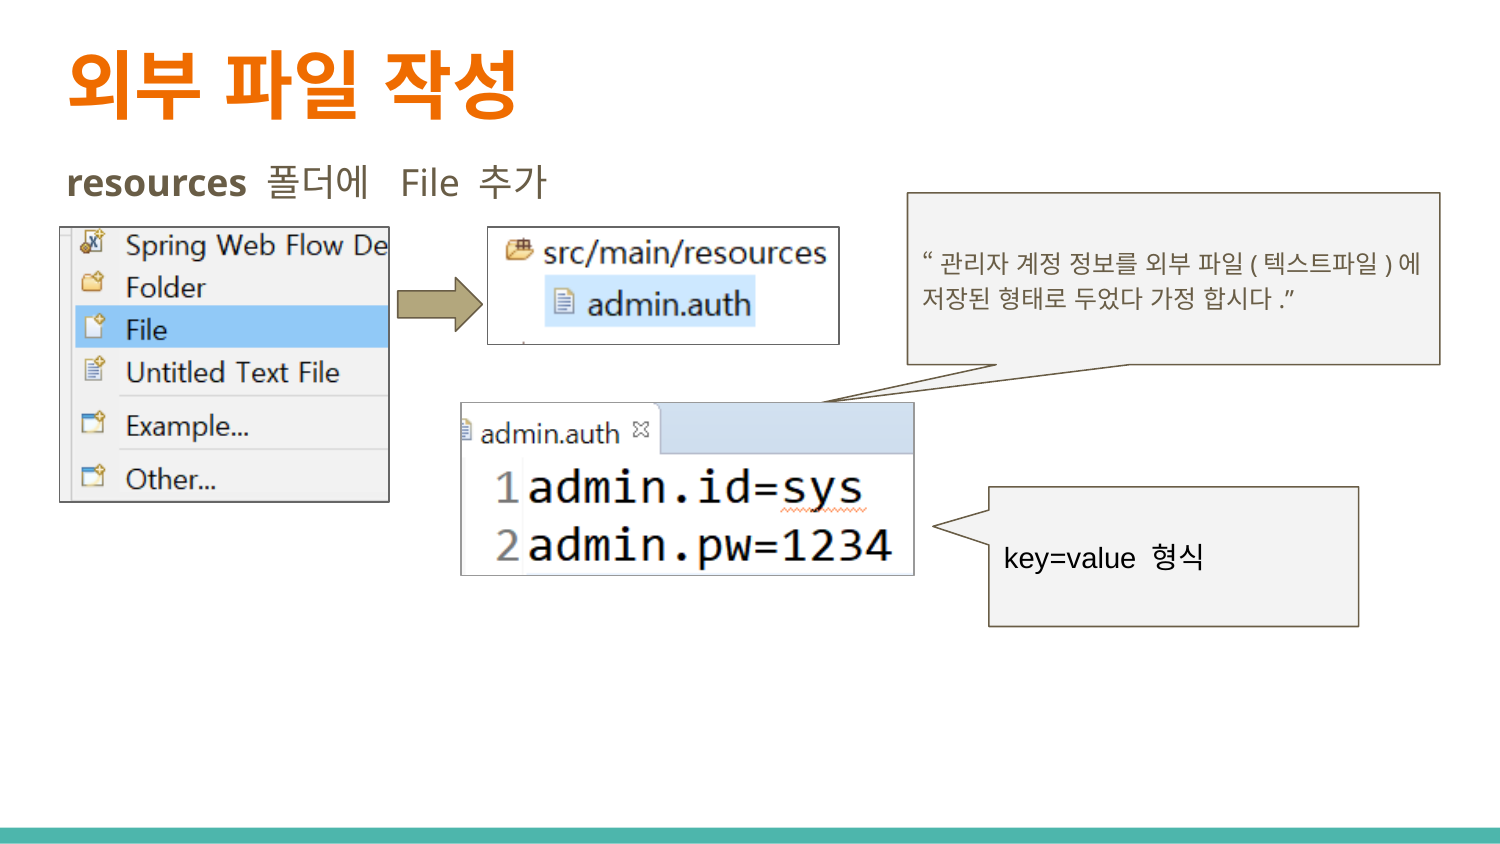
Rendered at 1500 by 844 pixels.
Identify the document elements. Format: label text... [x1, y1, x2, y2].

picture [461, 402, 914, 576]
text_box “관리자 계정 정보를 외부 파일(텍스트파일)에 저장된 형태로 두었다 가정 합시다.” [829, 192, 1440, 401]
text_box [397, 277, 482, 332]
picture [59, 227, 389, 502]
title 외부 파일 작성 [51, 23, 1449, 140]
picture [487, 227, 839, 345]
list resources 폴더에 File 추가 [51, 136, 646, 206]
text_box key=value 형식 [932, 486, 1359, 627]
